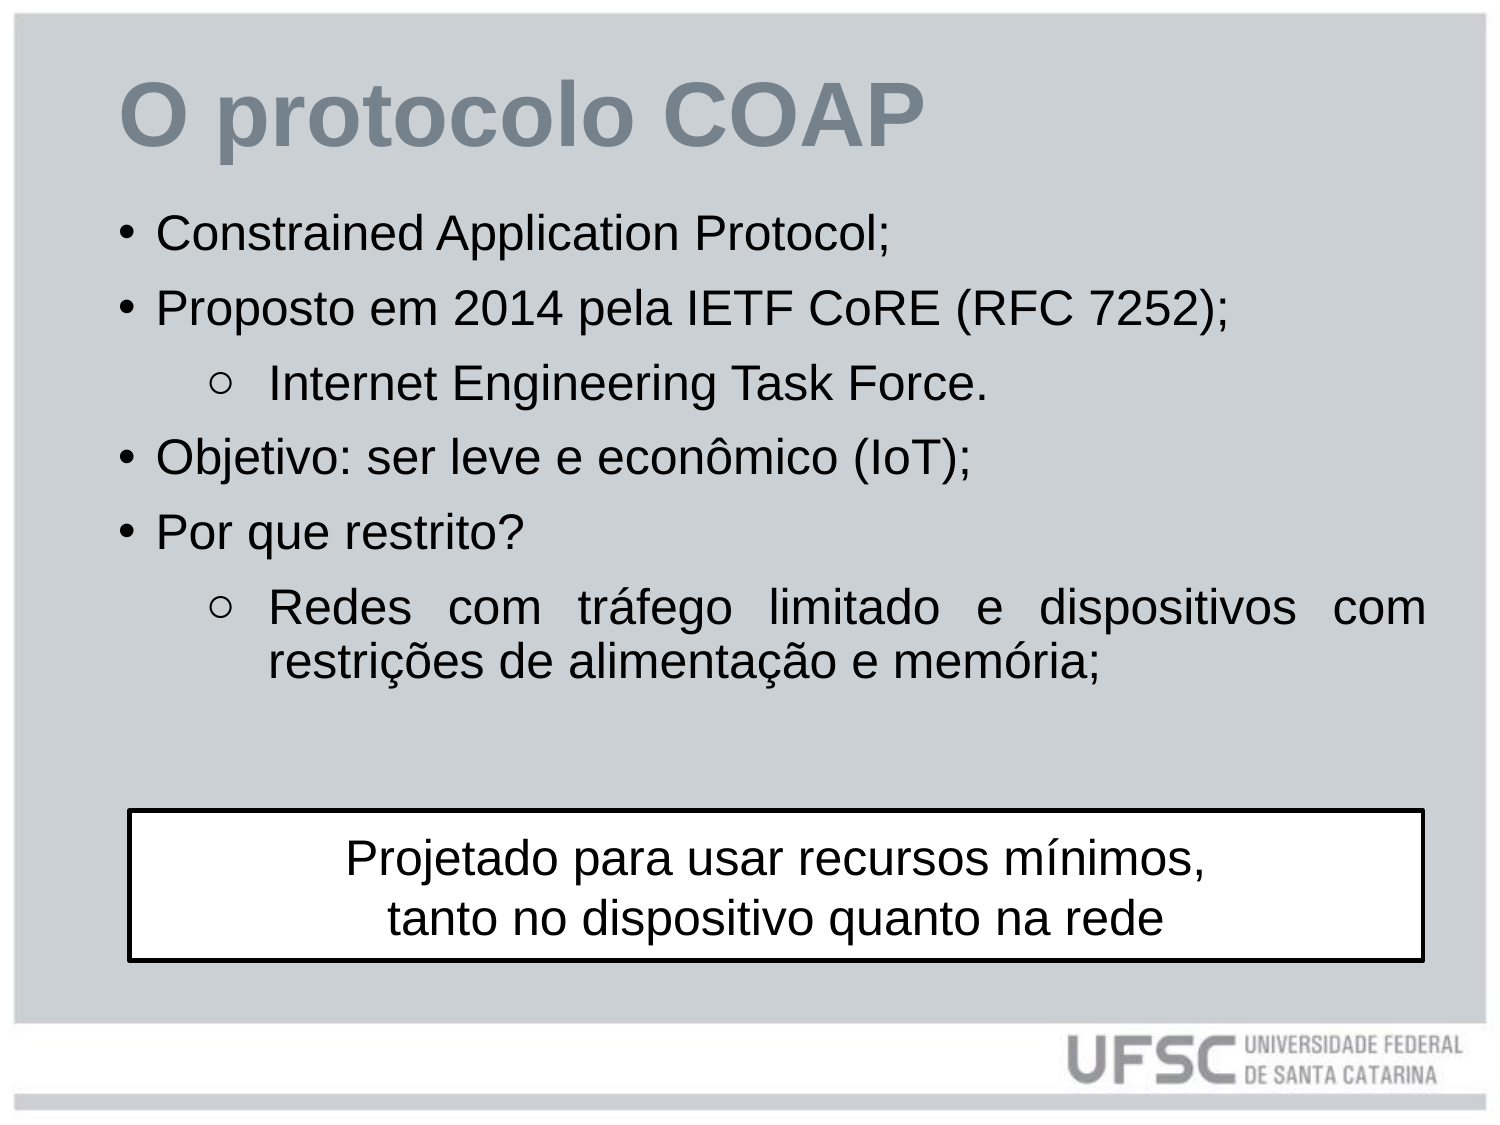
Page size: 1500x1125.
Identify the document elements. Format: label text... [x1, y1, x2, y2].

title O protocolo COAP [103, 59, 1397, 199]
picture [0, 0, 1500, 1125]
text_box Projetado para usar recursos mínimos, tanto no dispositivo quanto na rede [129, 810, 1423, 961]
list Constrained Application Protocol; Proposto em 2014 pela IETF CoRE (RFC 7252); Internet Engineering Task Force. Objetivo: ser leve e econômico (IoT); Por que restrito? Redes com tráfego limitado e dispositivos com restrições de alimentação e memória; [103, 199, 1443, 973]
